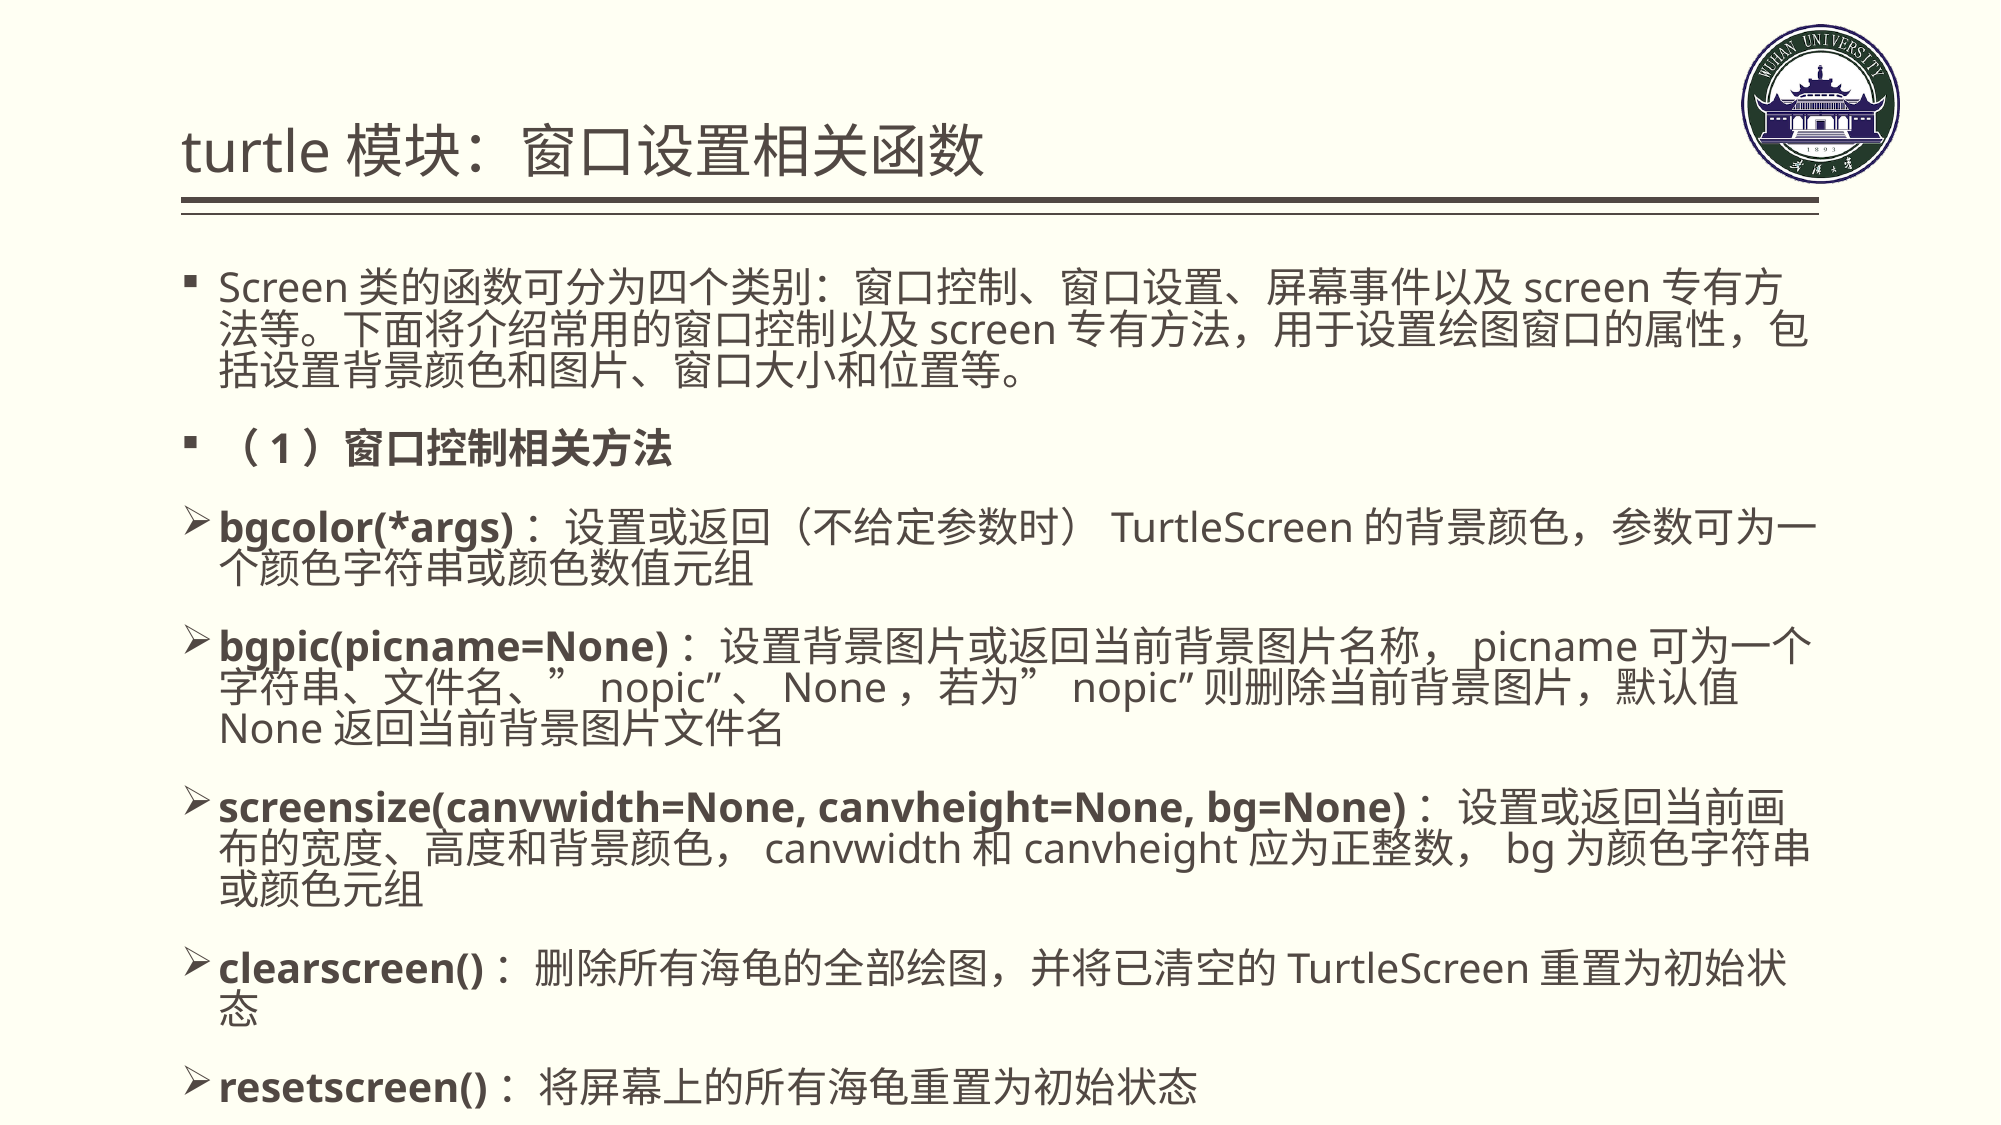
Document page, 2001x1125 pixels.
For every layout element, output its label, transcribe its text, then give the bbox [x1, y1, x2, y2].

title turtle模块：窗口设置相关函数 [181, 12, 1819, 193]
list Screen类的函数可分为四个类别：窗口控制、窗口设置、屏幕事件以及screen专有方法等。下面将介绍常用的窗口控制以及screen专有方法，用于设置绘图窗口的属性，包括设置背景颜色和图片、窗口大小和位置等。 （1）窗口控制相关方法 bgcolor(*args)：设置或返回（不给定参数时）TurtleScreen的背景颜色，参数可为一个颜色字符串或颜色数值元组 bgpic(picname=None)：设置背景图片或返回当前背景图片名称，picname可为一个字符串、文件名、”nopic”、None，若为”nopic”则删除当前背景图片，默认值None返回当前背景图片文件名 screensize(canvwidth=None, canvheight=None, bg=None)：设置或返回当前画布的宽度、高度和背景颜色，canvwidth和canvheight应为正整数，bg为颜色字符串或颜色元组 clearscreen()：删除所有海龟的全部绘图，并将已清空的TurtleScreen重置为初始状态 resetscreen()：将屏幕上的所有海龟重置为初始状态 [181, 262, 1819, 1125]
picture [1819, 24, 1900, 184]
